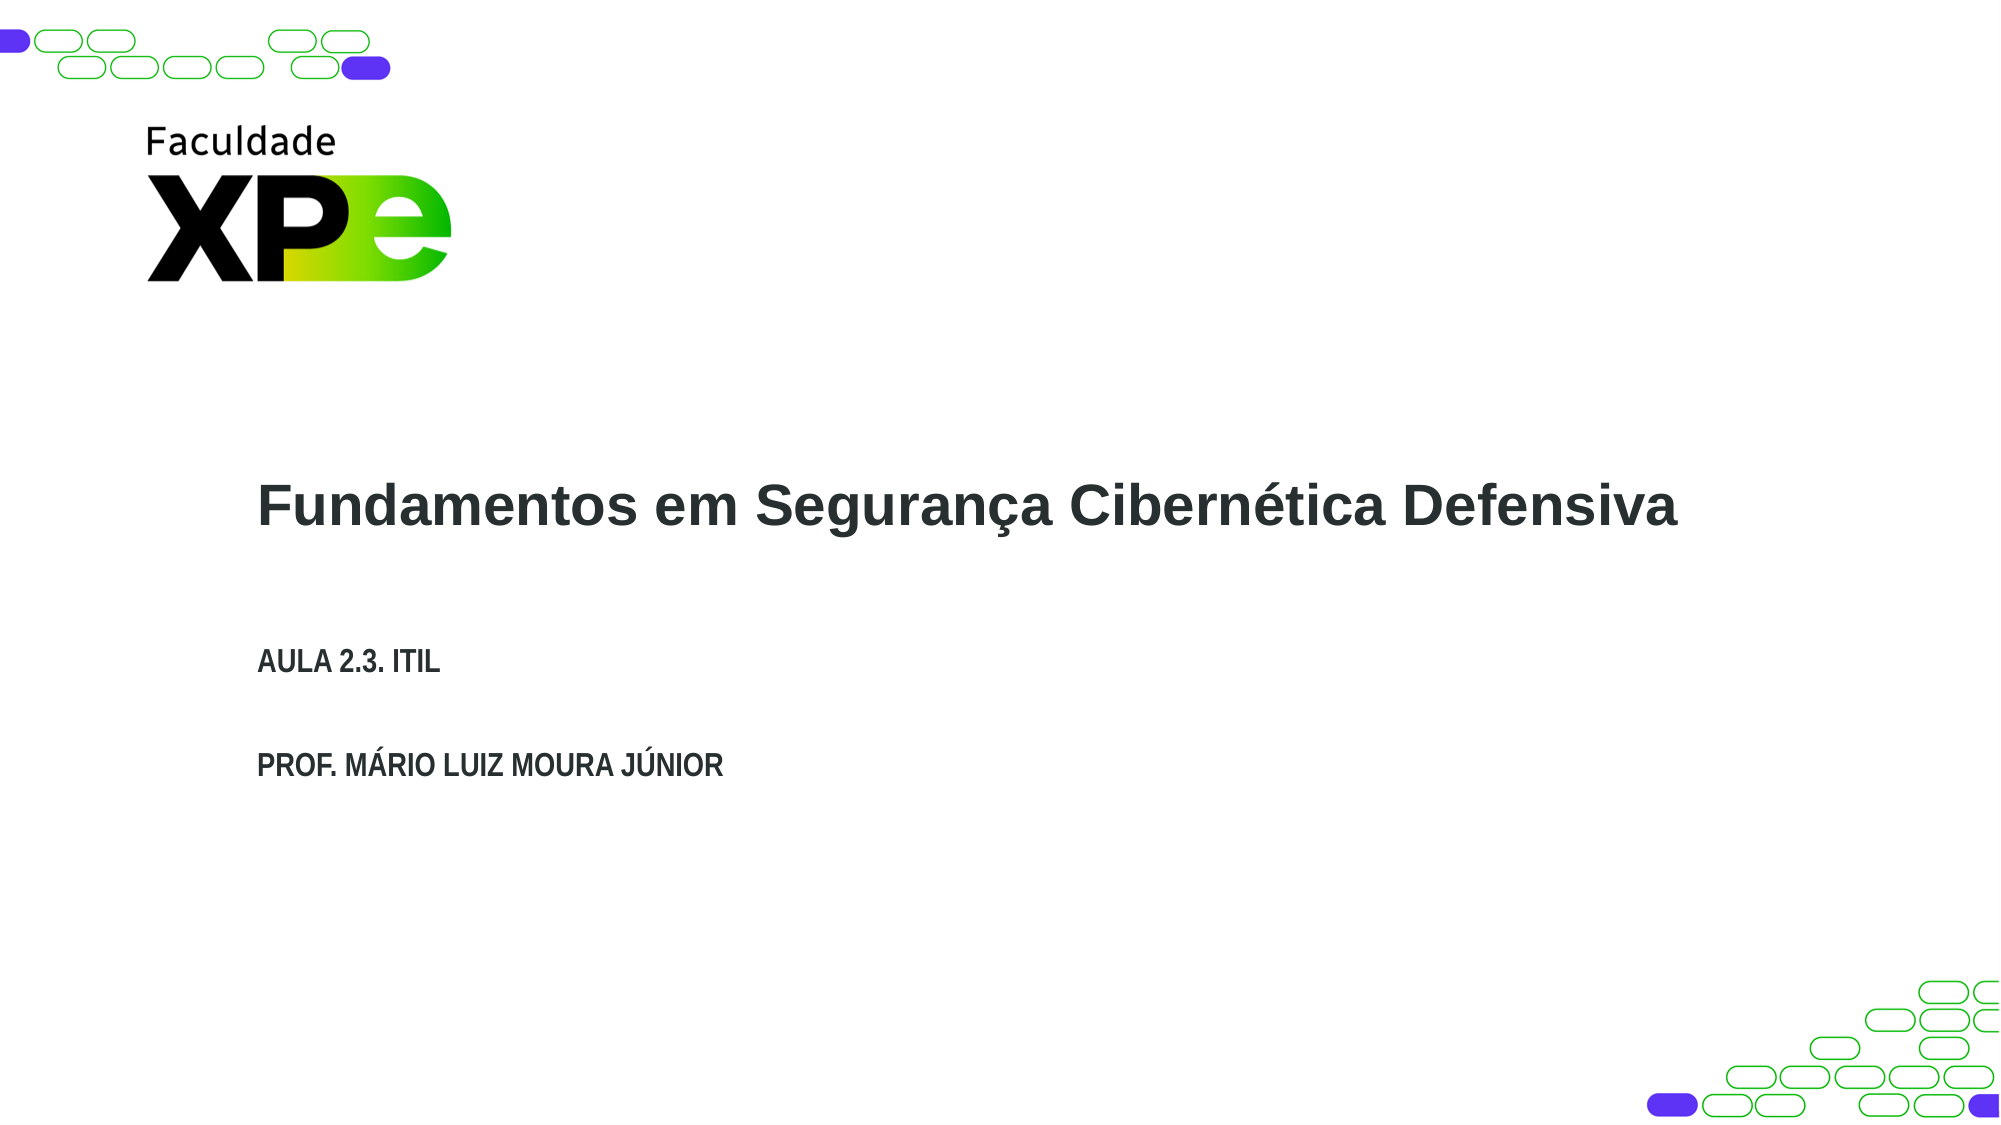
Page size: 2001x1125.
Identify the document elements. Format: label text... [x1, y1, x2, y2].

list Fundamentos em Segurança Cibernética Defensiva [242, 467, 2000, 586]
picture [0, 0, 2000, 1125]
list AULA 2.3. ITIL [242, 636, 1429, 713]
list PROF. MÁRIO LUIZ MOURA JÚNIOR [242, 740, 1000, 817]
